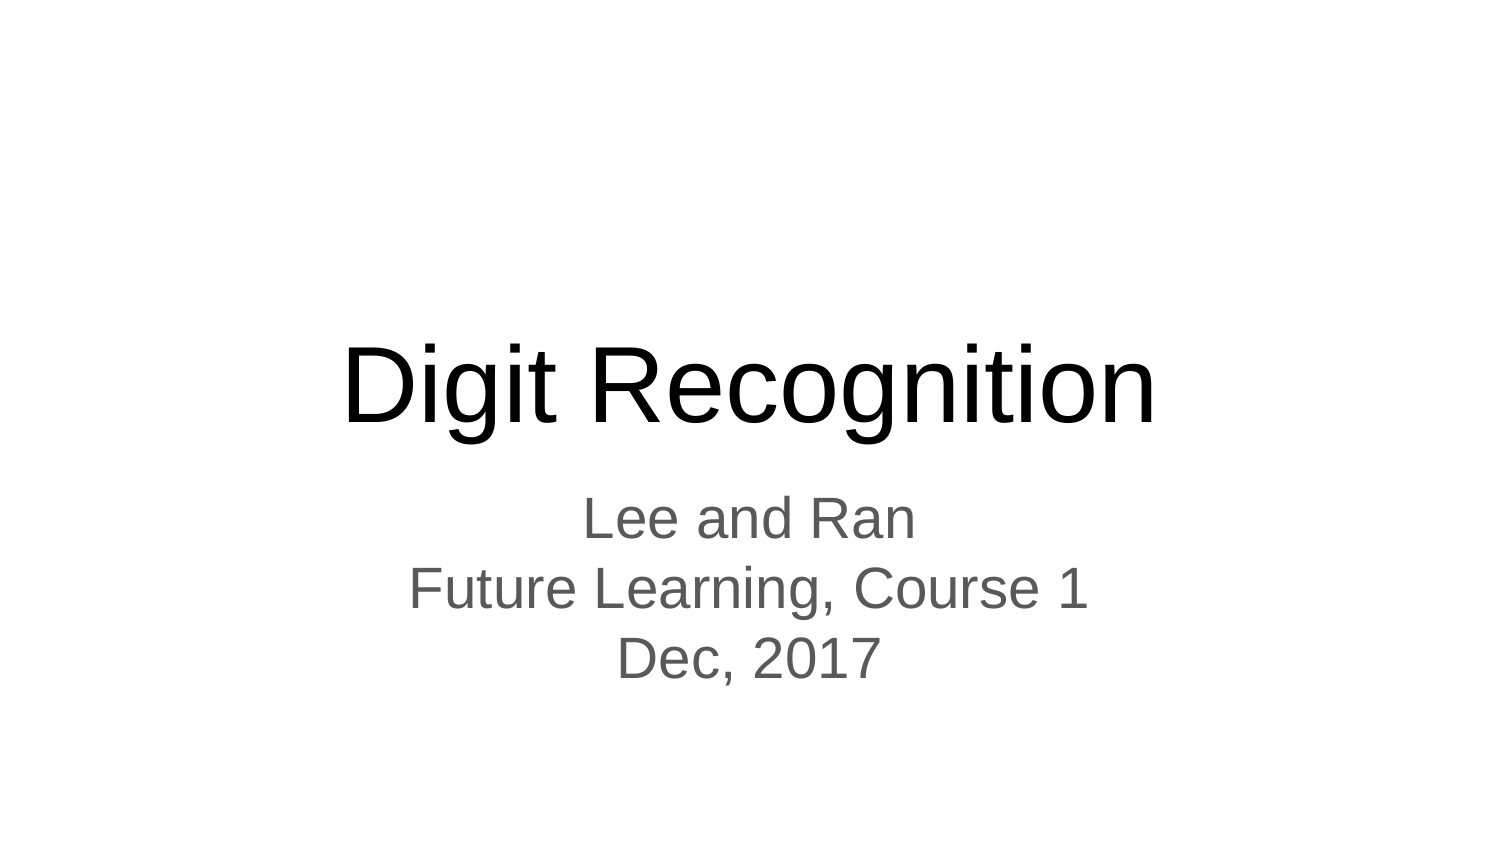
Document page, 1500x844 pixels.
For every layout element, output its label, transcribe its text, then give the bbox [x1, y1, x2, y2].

title Digit Recognition [51, 122, 1449, 459]
subtitle Lee and Ran Future Learning, Course 1 Dec, 2017 [51, 464, 1449, 715]
